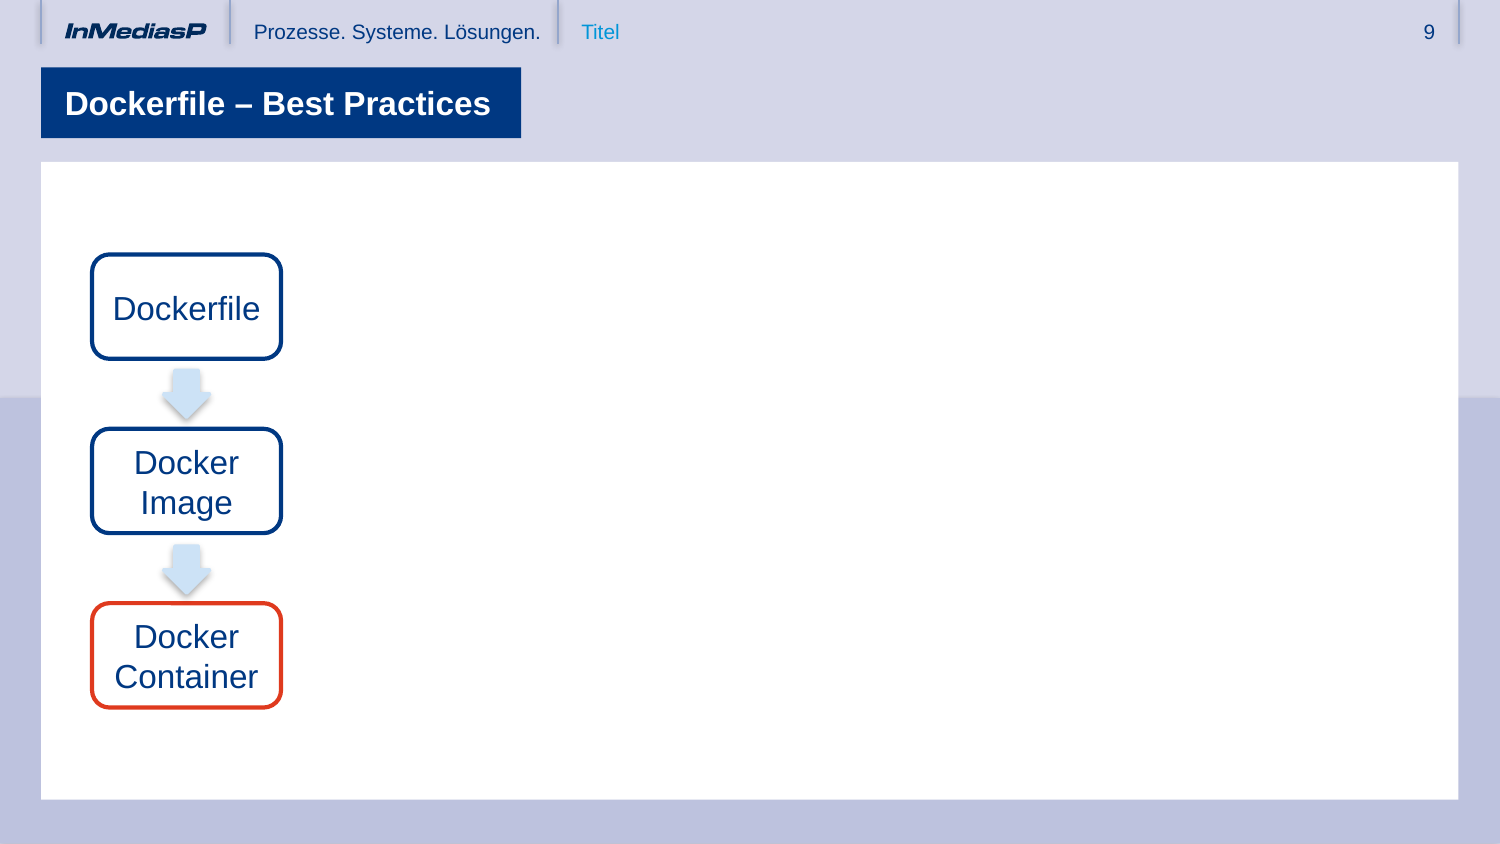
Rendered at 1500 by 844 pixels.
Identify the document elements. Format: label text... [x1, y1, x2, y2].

text_box [162, 545, 211, 594]
text_box [162, 369, 211, 418]
text_box Docker Container [89, 601, 284, 710]
title Dockerfile – Best Practices [40, 67, 522, 139]
text_box Docker Image [89, 426, 284, 536]
text_box Dockerfile [89, 252, 284, 361]
